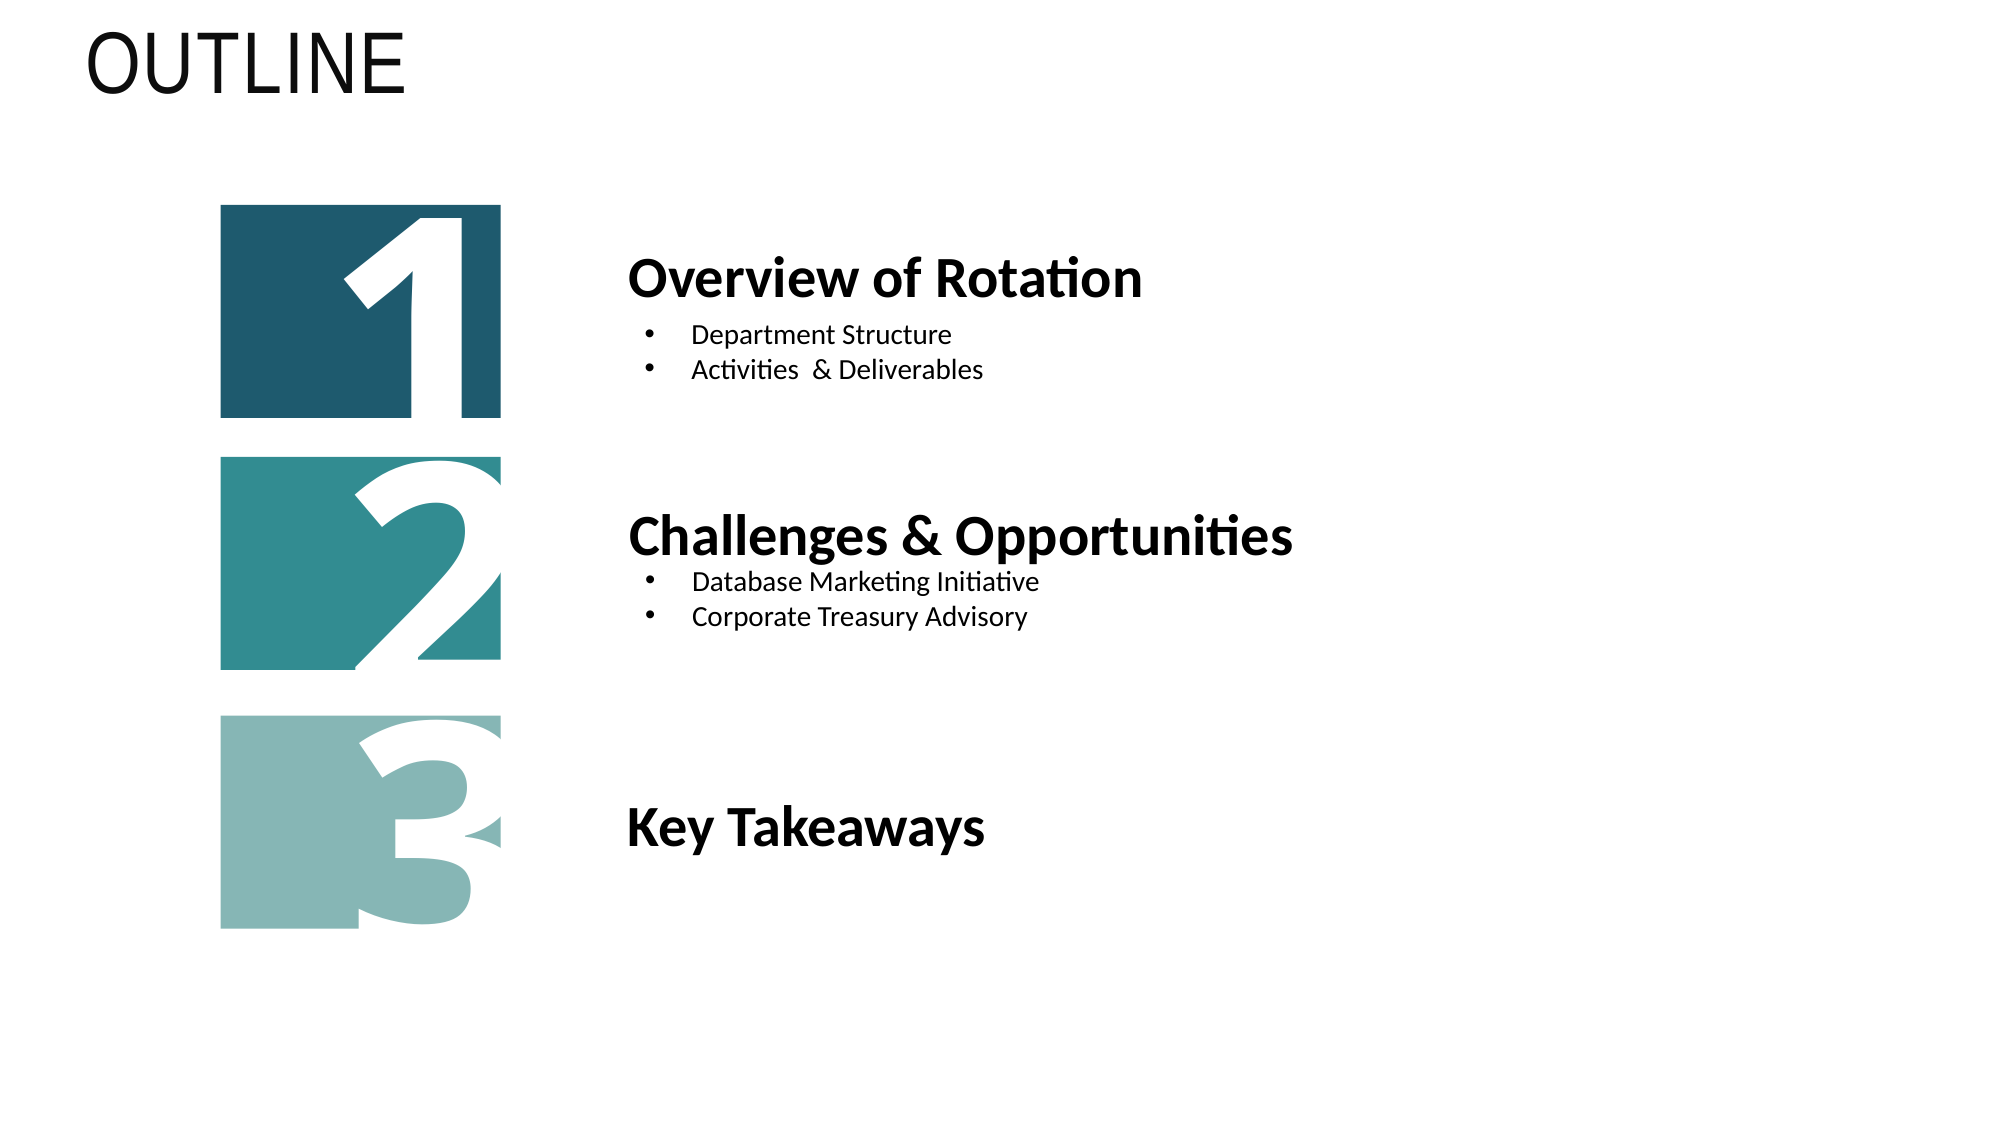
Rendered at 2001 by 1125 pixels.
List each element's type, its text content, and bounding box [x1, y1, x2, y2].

text_box 2 [327, 361, 548, 777]
text_box Key Takeaways [612, 780, 1001, 866]
text_box [219, 714, 331, 930]
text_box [610, 231, 1163, 395]
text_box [610, 489, 1314, 641]
text_box 3 [331, 620, 552, 1036]
text_box 1 [309, 115, 530, 531]
text_box [219, 204, 309, 419]
text_box [219, 456, 327, 671]
title Outline [70, 0, 1930, 131]
